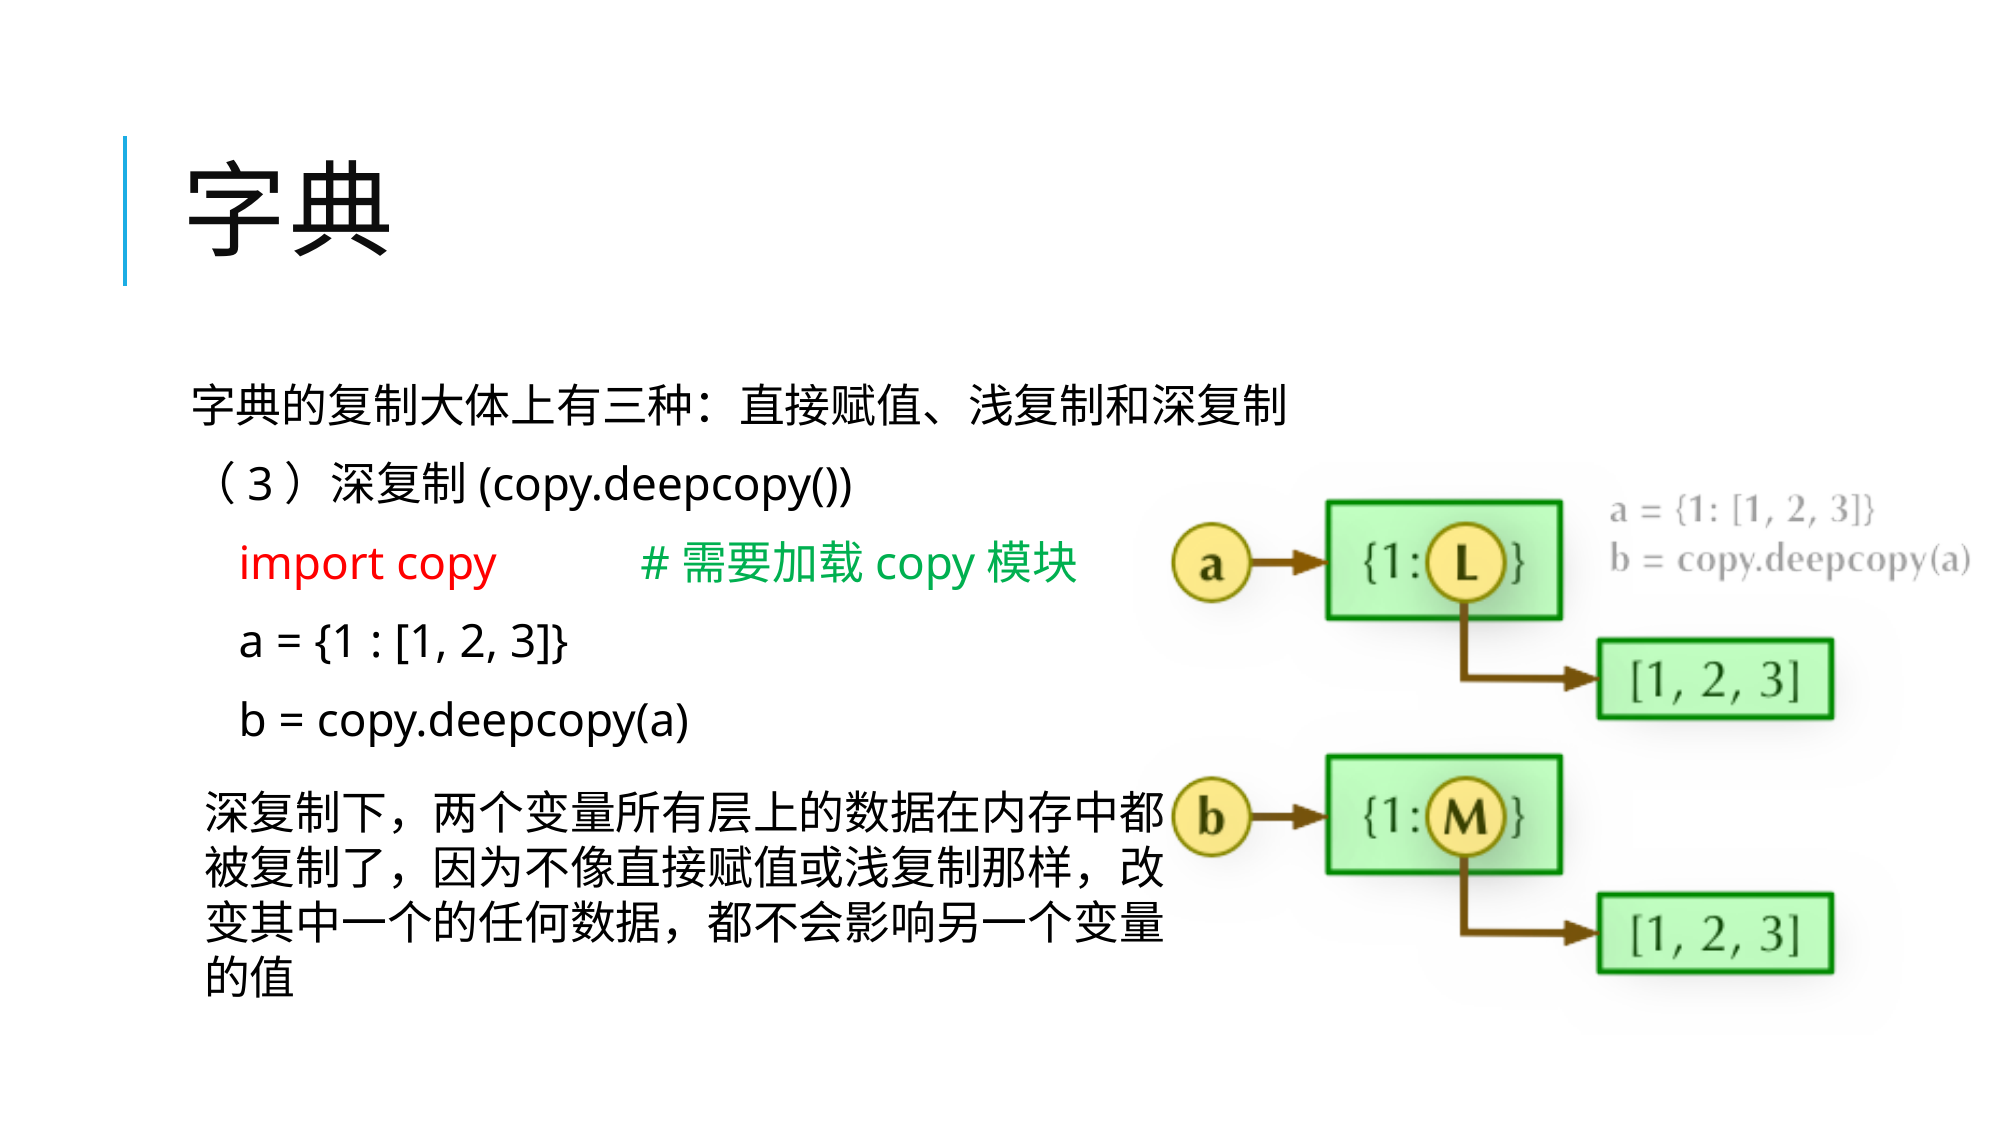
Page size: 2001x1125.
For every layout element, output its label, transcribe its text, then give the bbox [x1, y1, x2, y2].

text_box 深复制下，两个变量所有层上的数据在内存中都被复制了，因为不像直接赋值或浅复制那样，改变其中一个的任何数据，都不会影响另一个变量的值 [189, 776, 1126, 1012]
list 字典的复制大体上有三种：直接赋值、浅复制和深复制 （3）深复制(copy.deepcopy()) import copy #需要加载copy模块 a = {1 : [1, 2, 3]} b = copy.deepcopy(a) [168, 375, 1763, 1035]
title 字典 [168, 96, 1763, 342]
picture [1133, 462, 1993, 1036]
